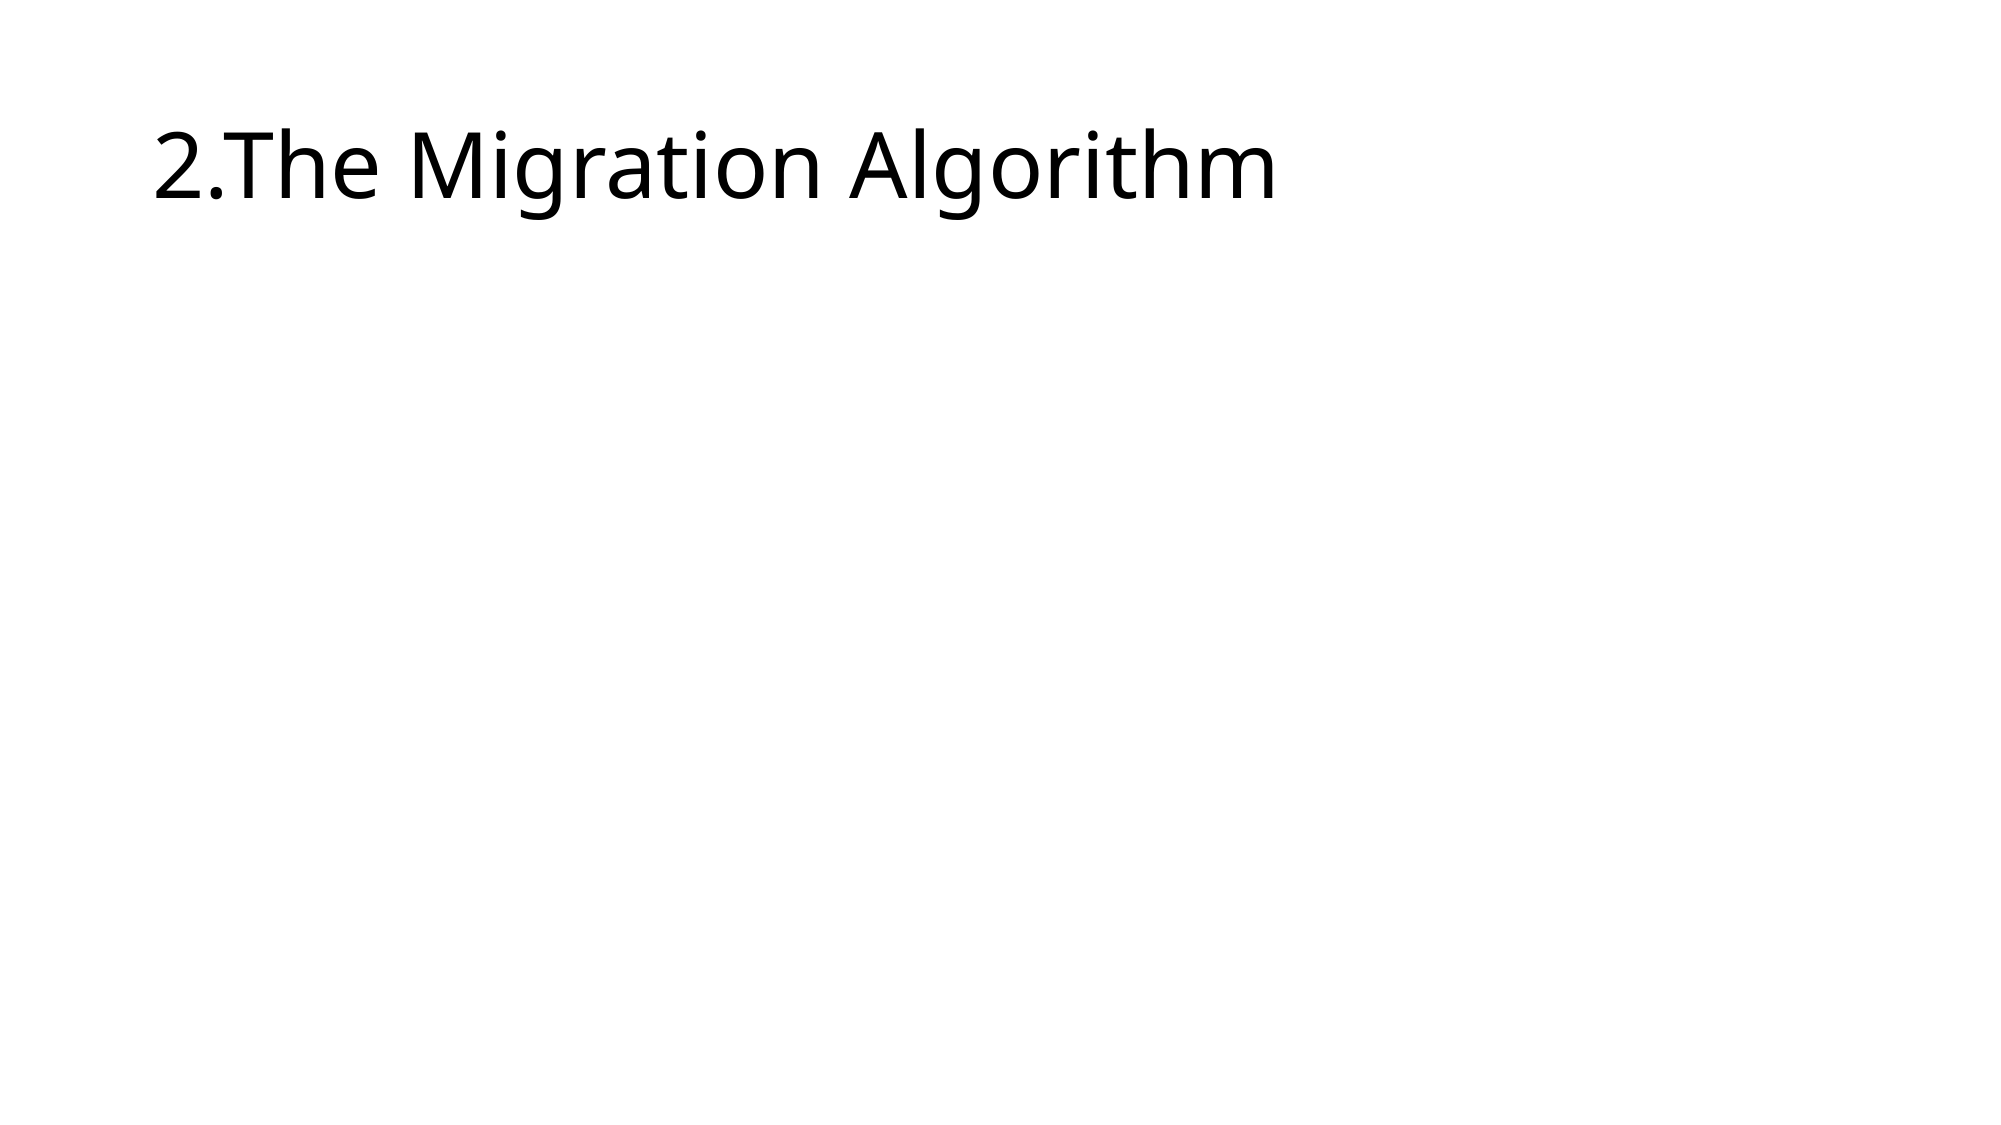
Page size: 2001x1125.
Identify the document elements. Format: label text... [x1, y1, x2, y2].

title 2.The Migration Algorithm [137, 59, 1863, 278]
